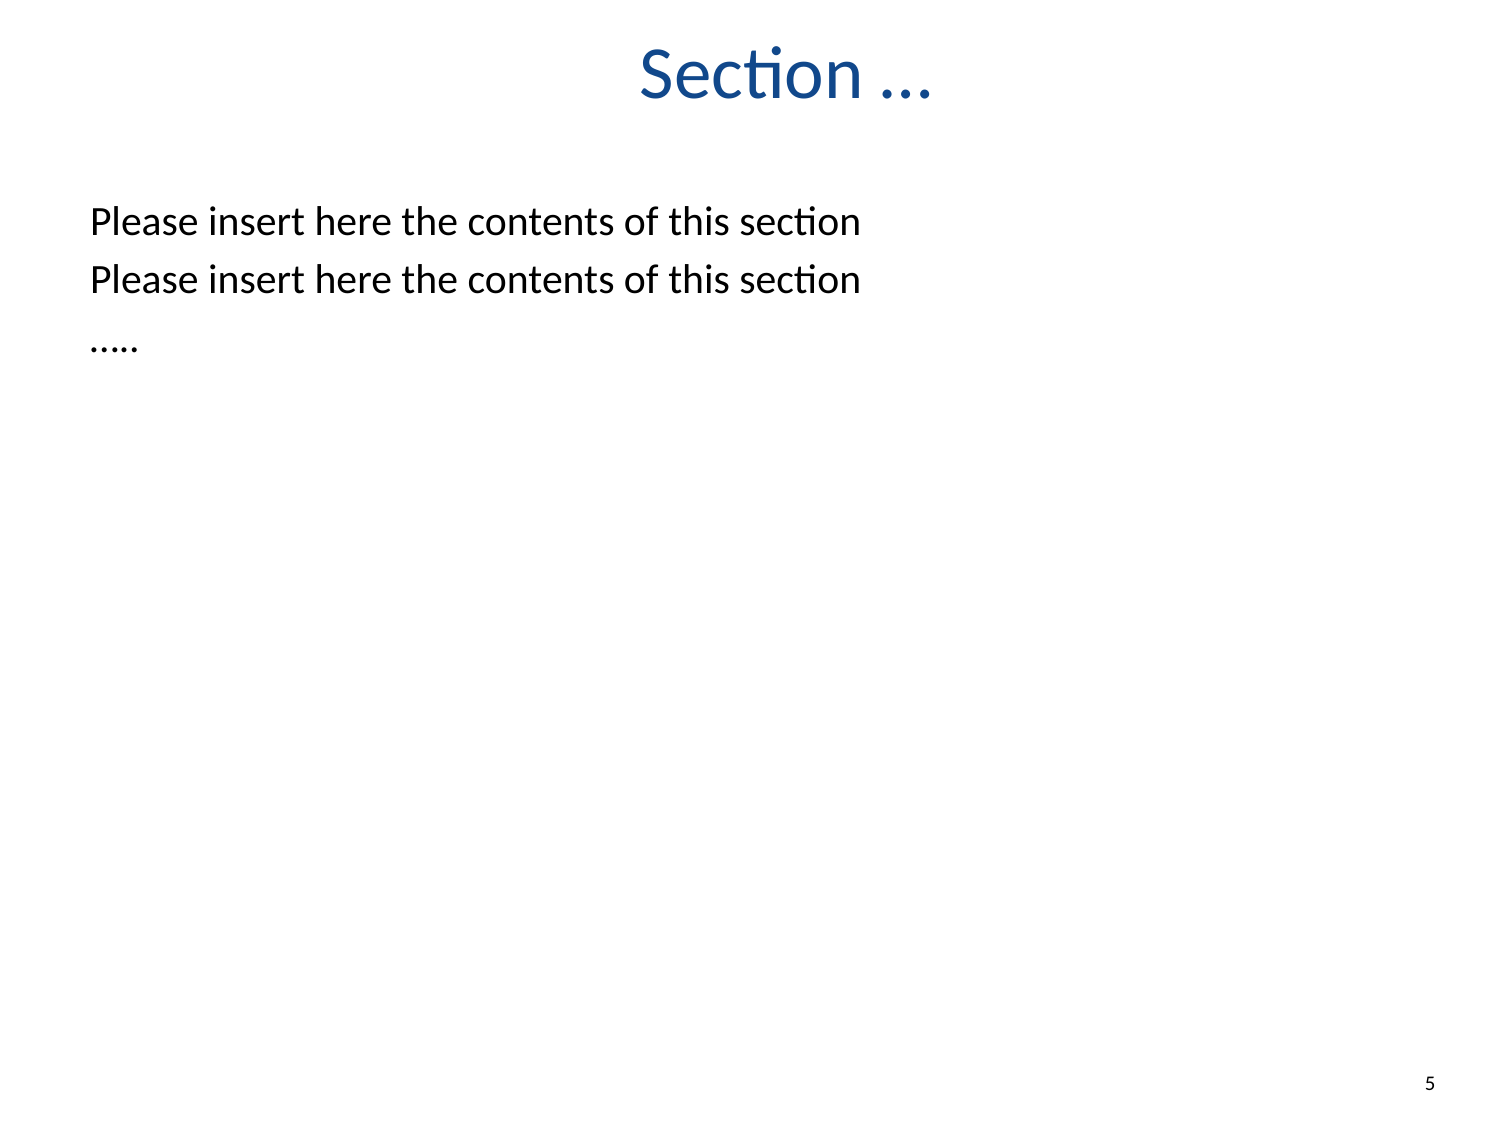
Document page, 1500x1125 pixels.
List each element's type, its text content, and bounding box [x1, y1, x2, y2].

text_box Section … [147, 0, 1425, 138]
list Please insert here the contents of this section Please insert here the contents of this section ….. [75, 186, 1425, 929]
